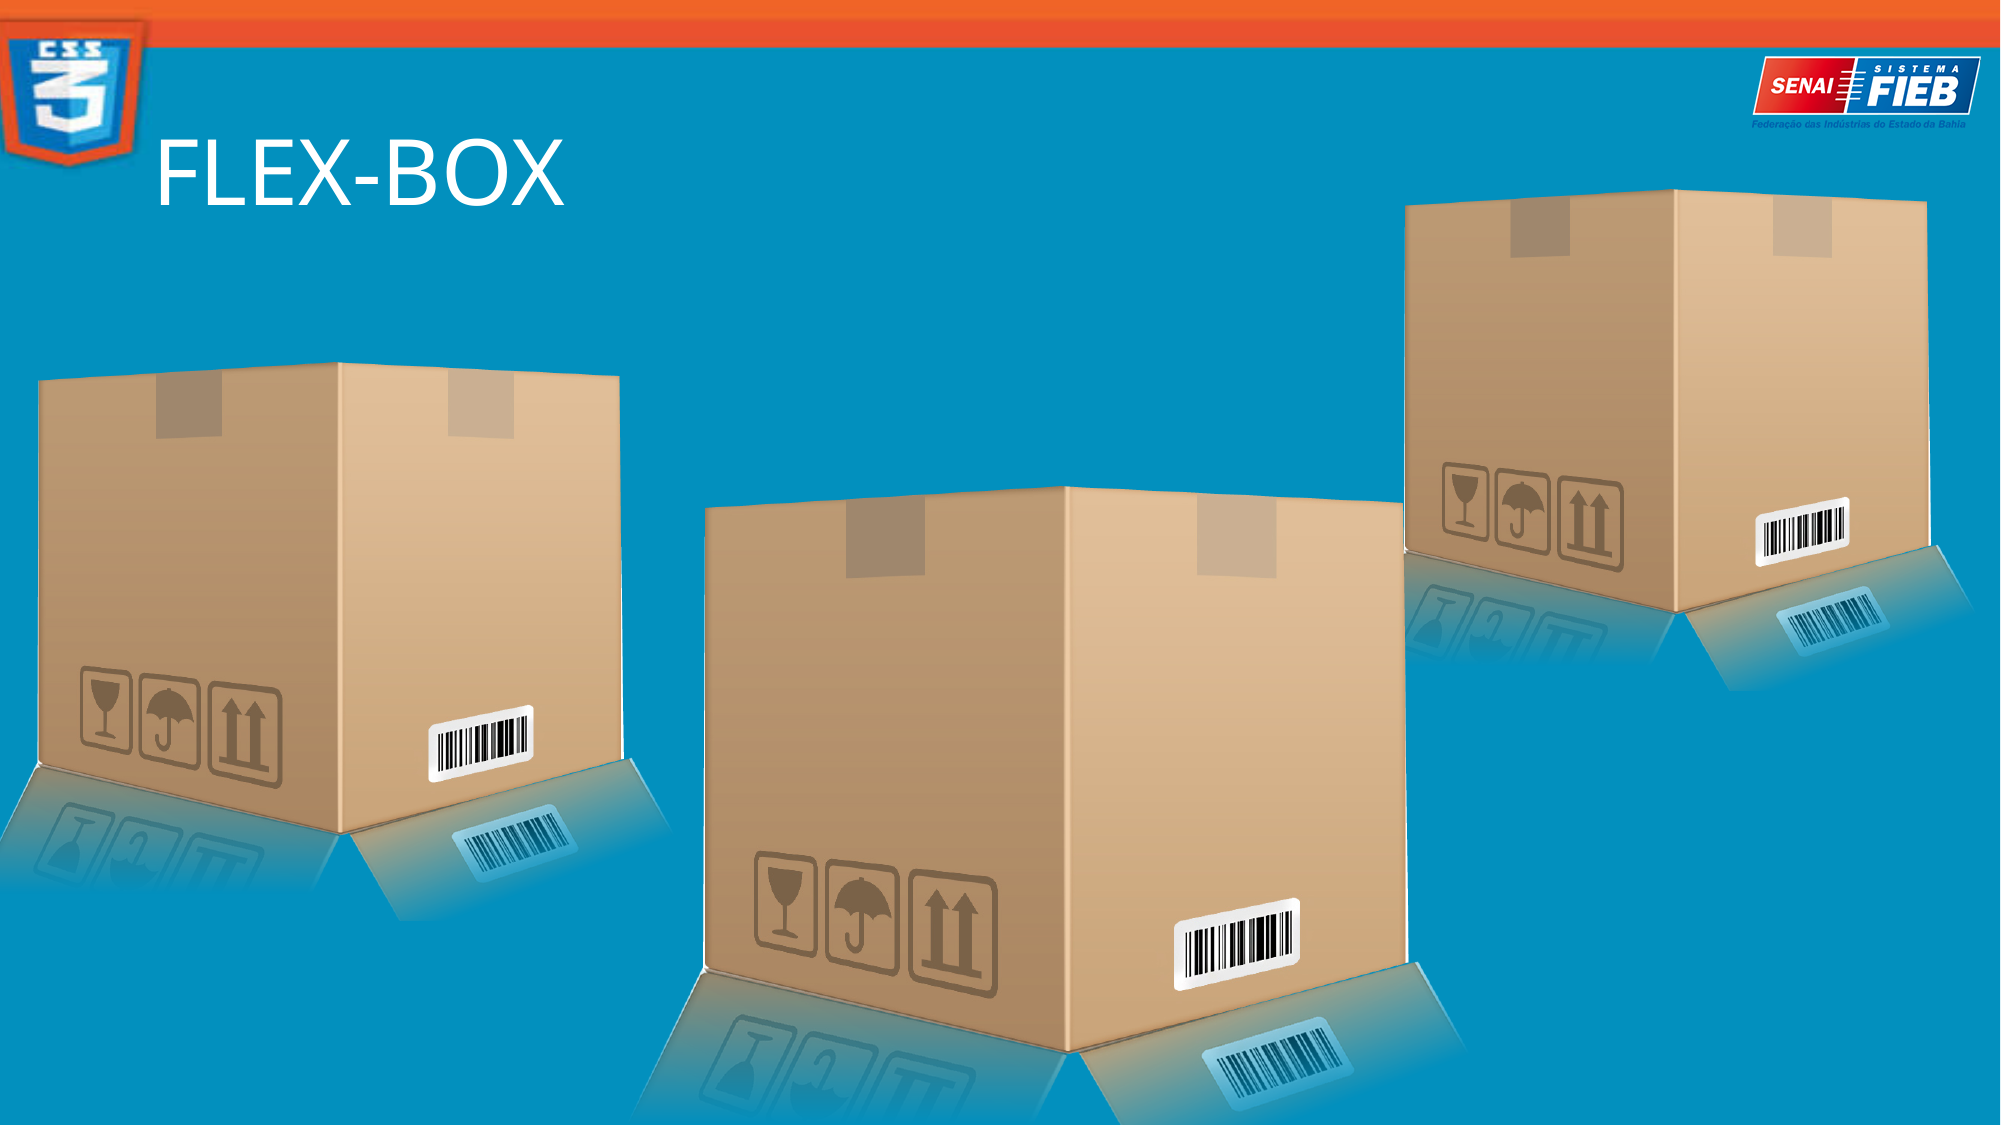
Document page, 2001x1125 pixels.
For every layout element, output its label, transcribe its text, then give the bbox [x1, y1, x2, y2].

picture [1765, 57, 1980, 114]
picture [0, 363, 668, 920]
picture [637, 190, 1971, 1125]
text_box FLEX-BOX [137, 59, 1863, 278]
picture [0, 0, 2001, 167]
